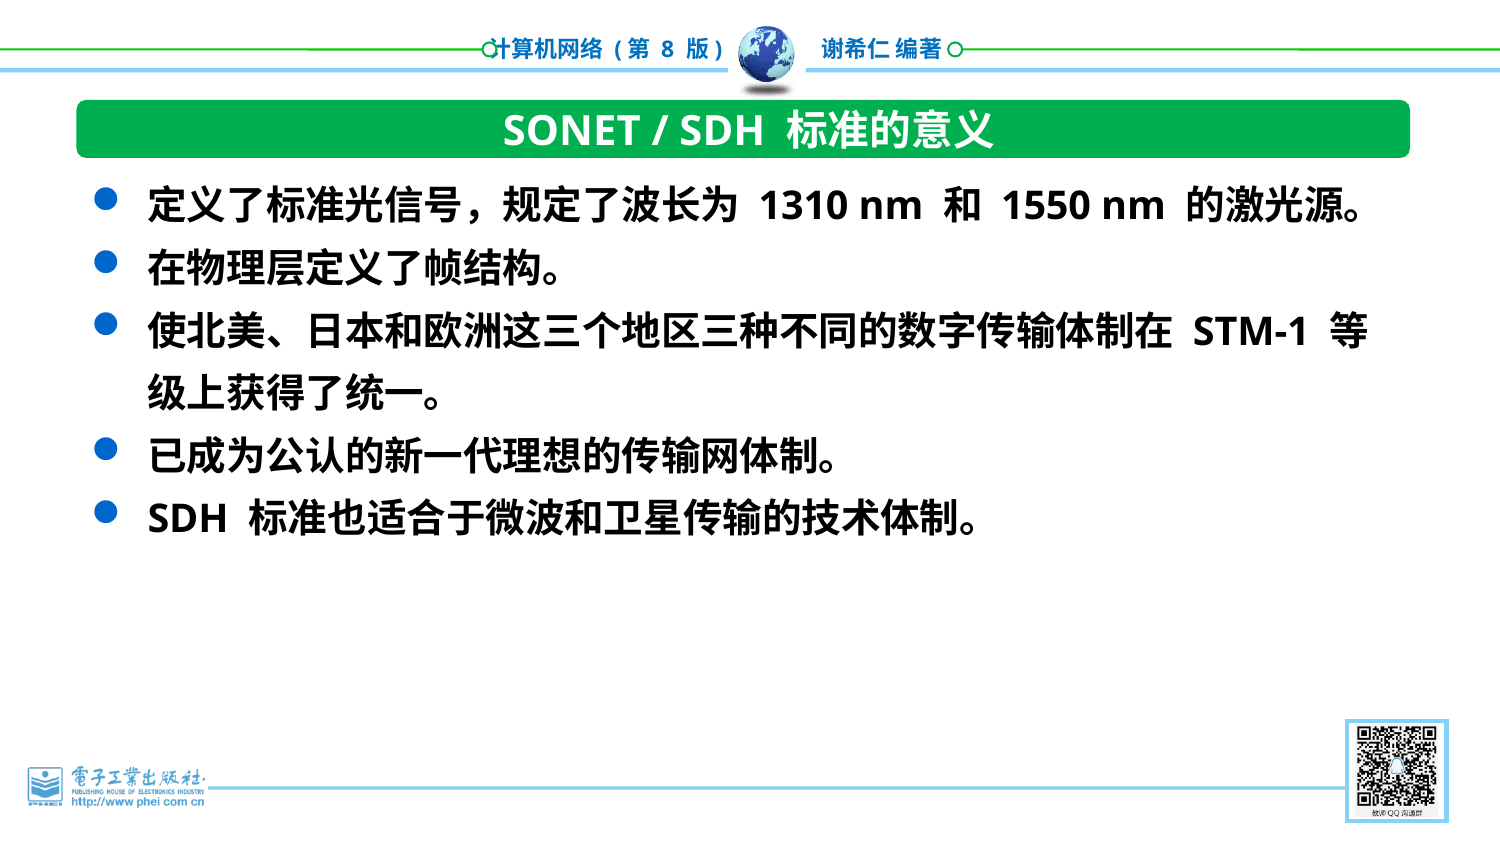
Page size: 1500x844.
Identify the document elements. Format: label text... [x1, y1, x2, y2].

list 定义了标准光信号，规定了波长为 1310 nm 和 1550 nm 的激光源。 在物理层定义了帧结构。 使北美、日本和欧洲这三个地区三种不同的数字传输体制在 STM-1 等级上获得了统一。 已成为公认的新一代理想的传输网体制。 SDH 标准也适合于微波和卫星传输的技术体制。 [76, 158, 1410, 712]
list SONET / SDH 标准的意义 [204, 99, 1293, 158]
picture [23, 764, 208, 809]
picture [736, 24, 796, 99]
picture [1355, 724, 1438, 817]
